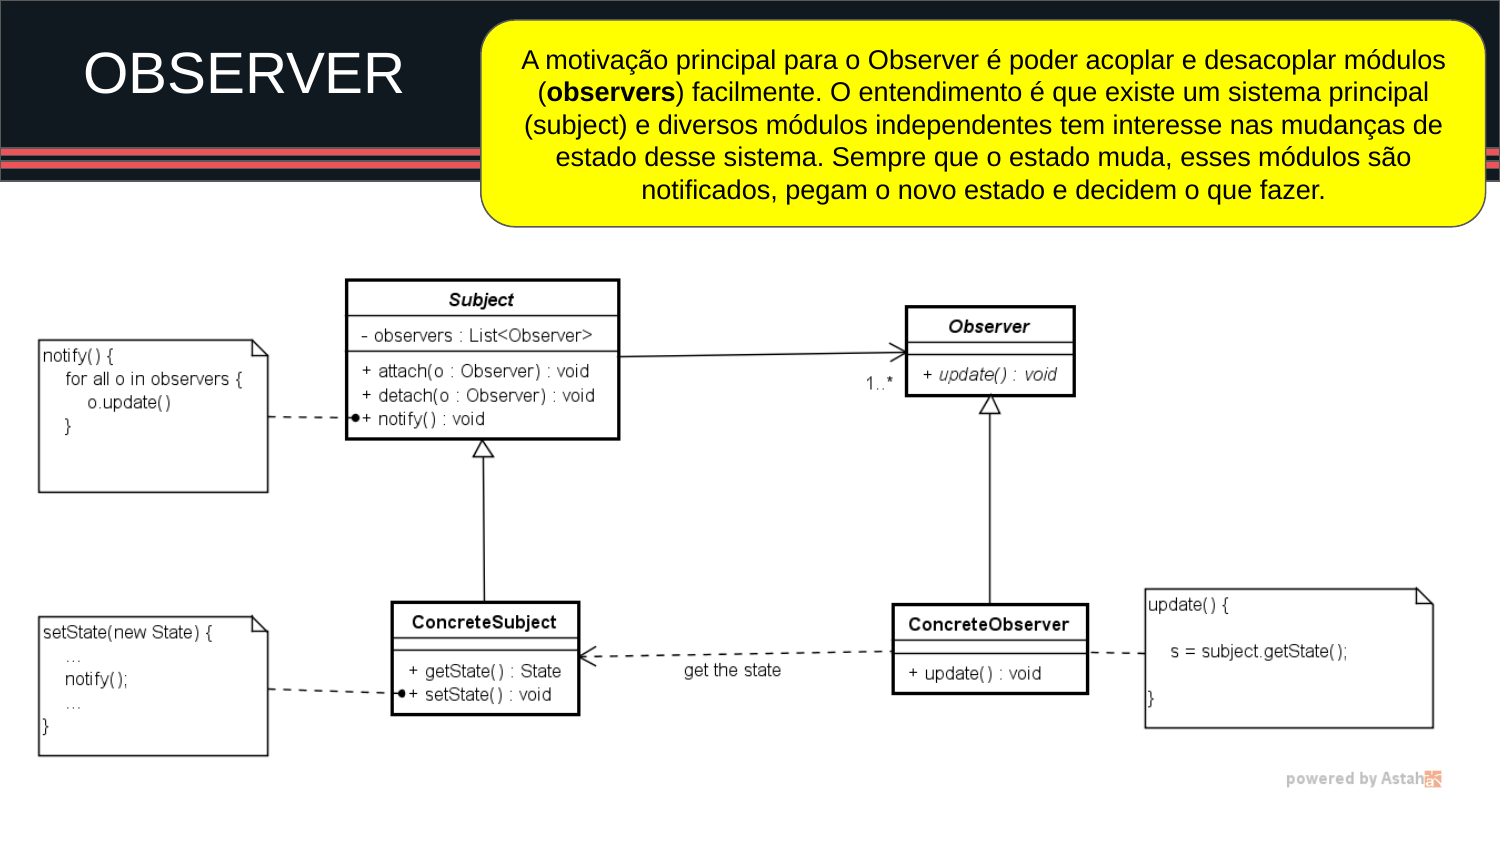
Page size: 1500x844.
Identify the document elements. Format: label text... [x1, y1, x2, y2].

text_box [0, 0, 1500, 182]
text_box A motivação principal para o Observer é poder acoplar e desacoplar módulos (observers) facilmente. O entendimento é que existe um sistema principal (subject) e diversos módulos independentes tem interesse nas mudanças de estado desse sistema. Sempre que o estado muda, esses módulos são notificados, pegam o novo estado e decidem o que fazer. [480, 190, 1486, 227]
picture [24, 264, 1448, 793]
